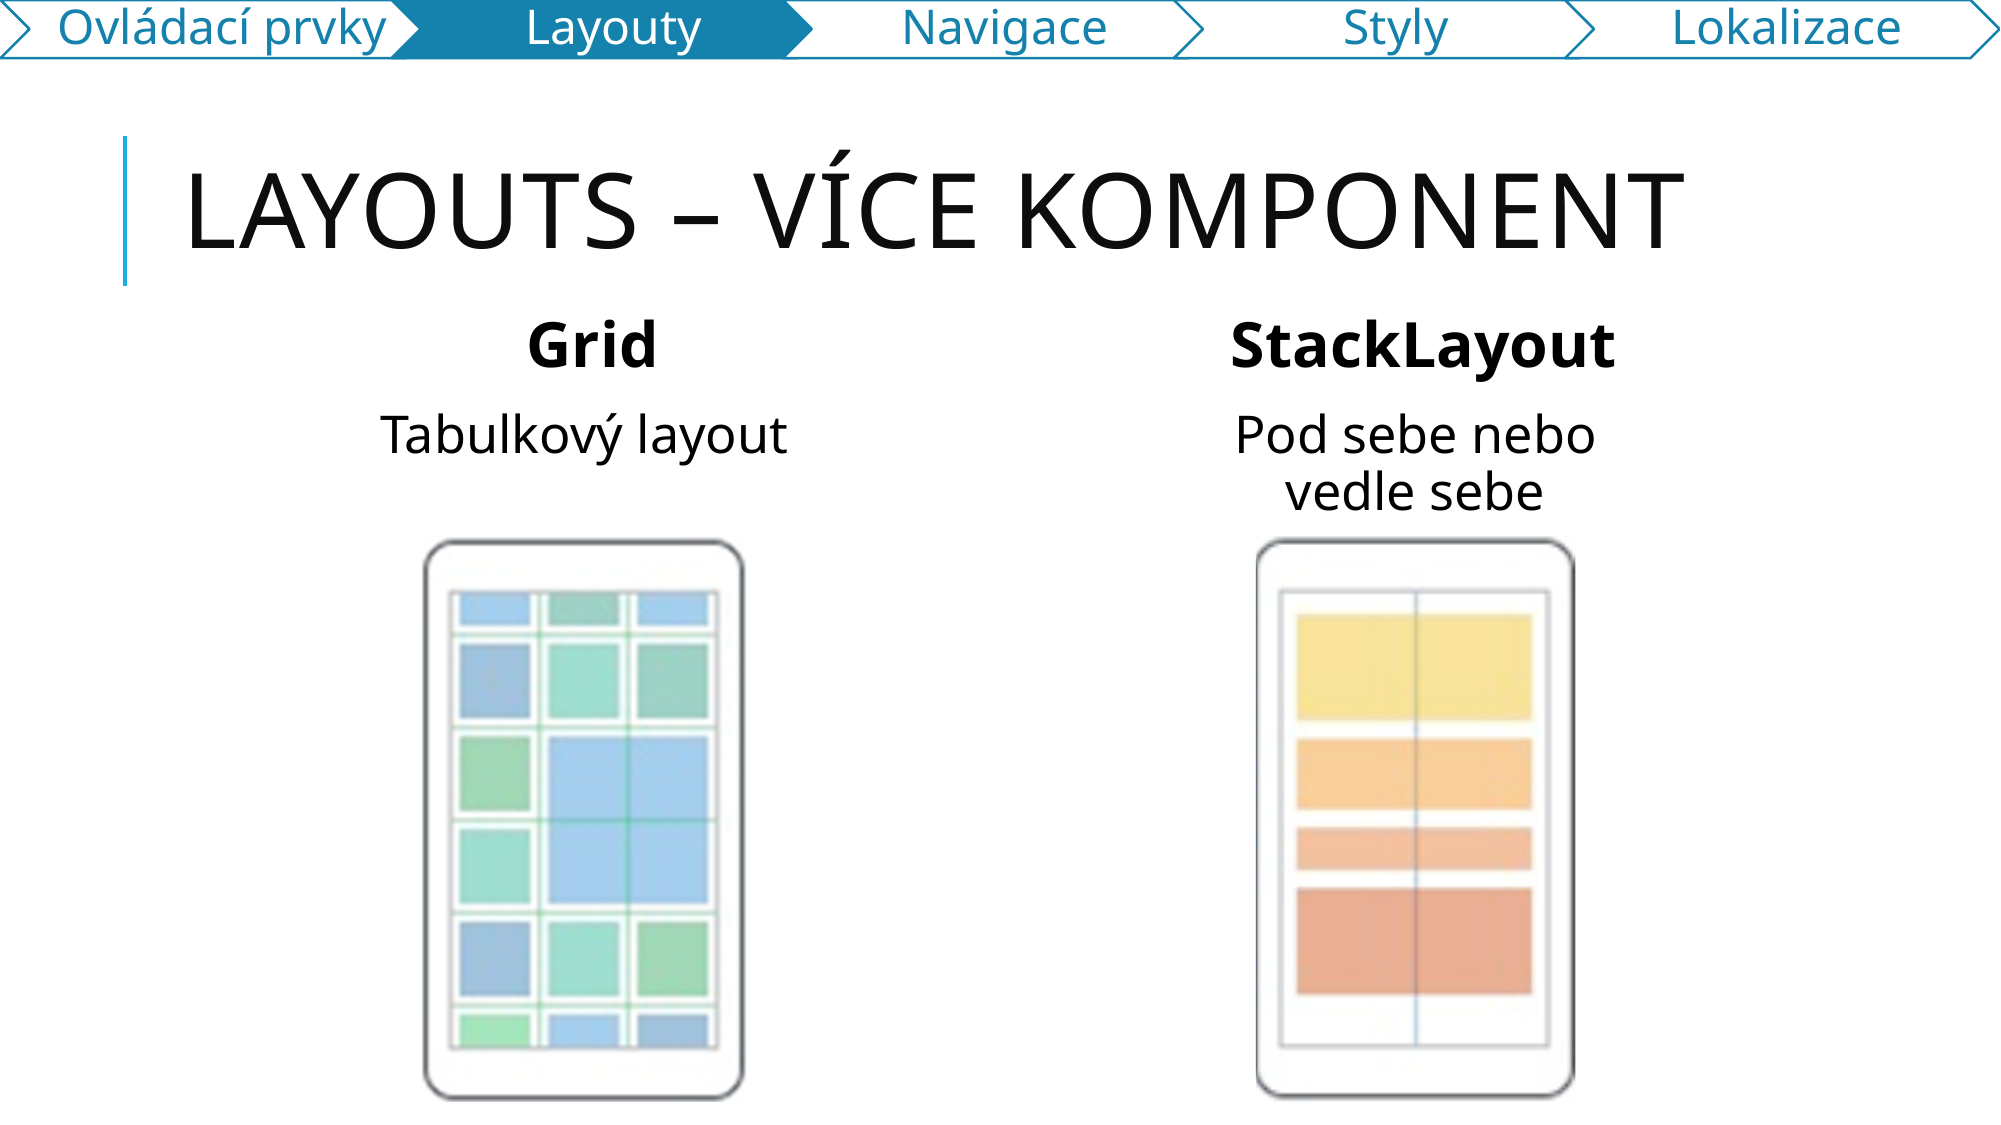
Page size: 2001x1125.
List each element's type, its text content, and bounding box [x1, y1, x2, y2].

text_box StackLayout Pod sebe nebo vedle sebe [1168, 297, 1663, 1067]
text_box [0, 0, 2000, 59]
picture [1255, 536, 1576, 1102]
title Layouts – více komponent [168, 96, 1763, 342]
list Grid Tabulkový layout [337, 297, 832, 1067]
picture [421, 536, 748, 1102]
